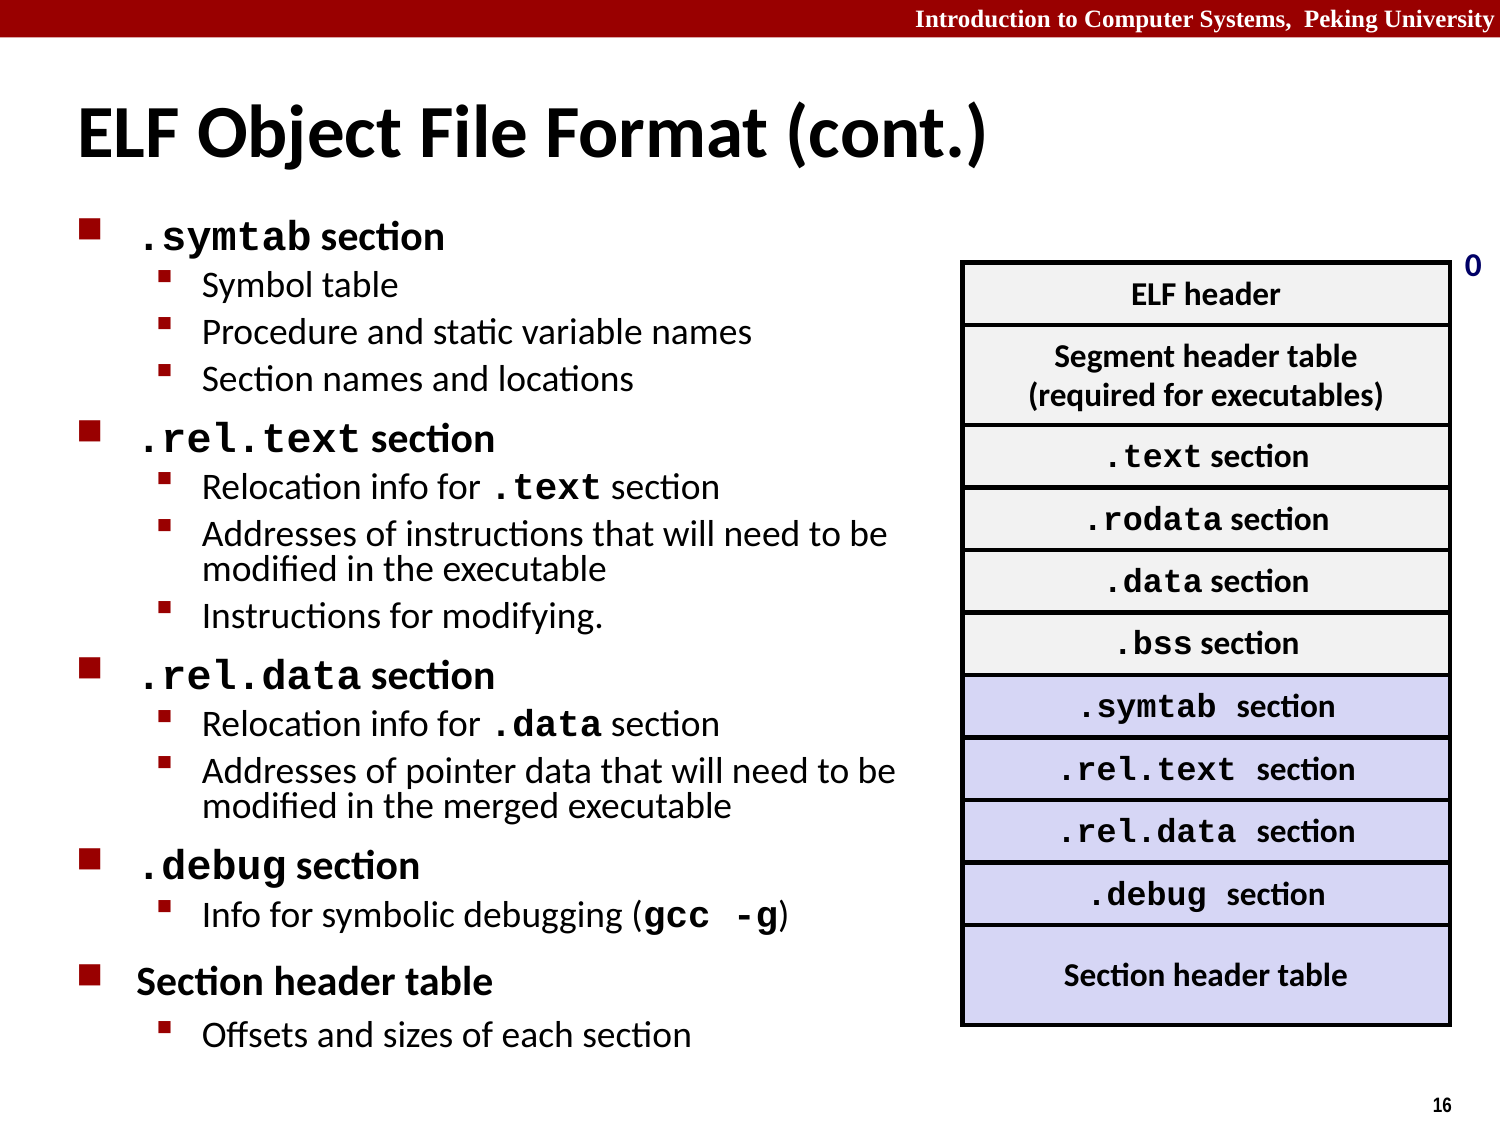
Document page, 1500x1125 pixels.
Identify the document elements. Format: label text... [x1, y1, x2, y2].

text_box .debug section [962, 862, 1450, 924]
text_box Segment header table (required for executables) [962, 324, 1450, 424]
text_box 0 [1450, 237, 1497, 292]
text_box .rel.data section [962, 799, 1450, 862]
text_box .text section [962, 424, 1450, 487]
text_box .symtab section [962, 674, 1450, 737]
text_box .rel.text section [962, 737, 1450, 799]
text_box .data section [962, 549, 1450, 613]
text_box Section header table [962, 924, 1450, 1025]
text_box .rodata section [962, 487, 1450, 549]
text_box .bss section [962, 613, 1450, 674]
title ELF Object File Format (cont.) [62, 63, 1493, 192]
list .symtab section Symbol table Procedure and static variable names Section names and locations .rel.text section Relocation info for .text section Addresses of instructions that will need to be modified in the executable Instructions for modifying. .rel.data section Relocation info for .data section Addresses of pointer data that will need to be modified in the merged executable .debug section Info for symbolic debugging (gcc -g) Section header table Offsets and sizes of each section [64, 214, 931, 1113]
text_box ELF header [962, 262, 1450, 324]
